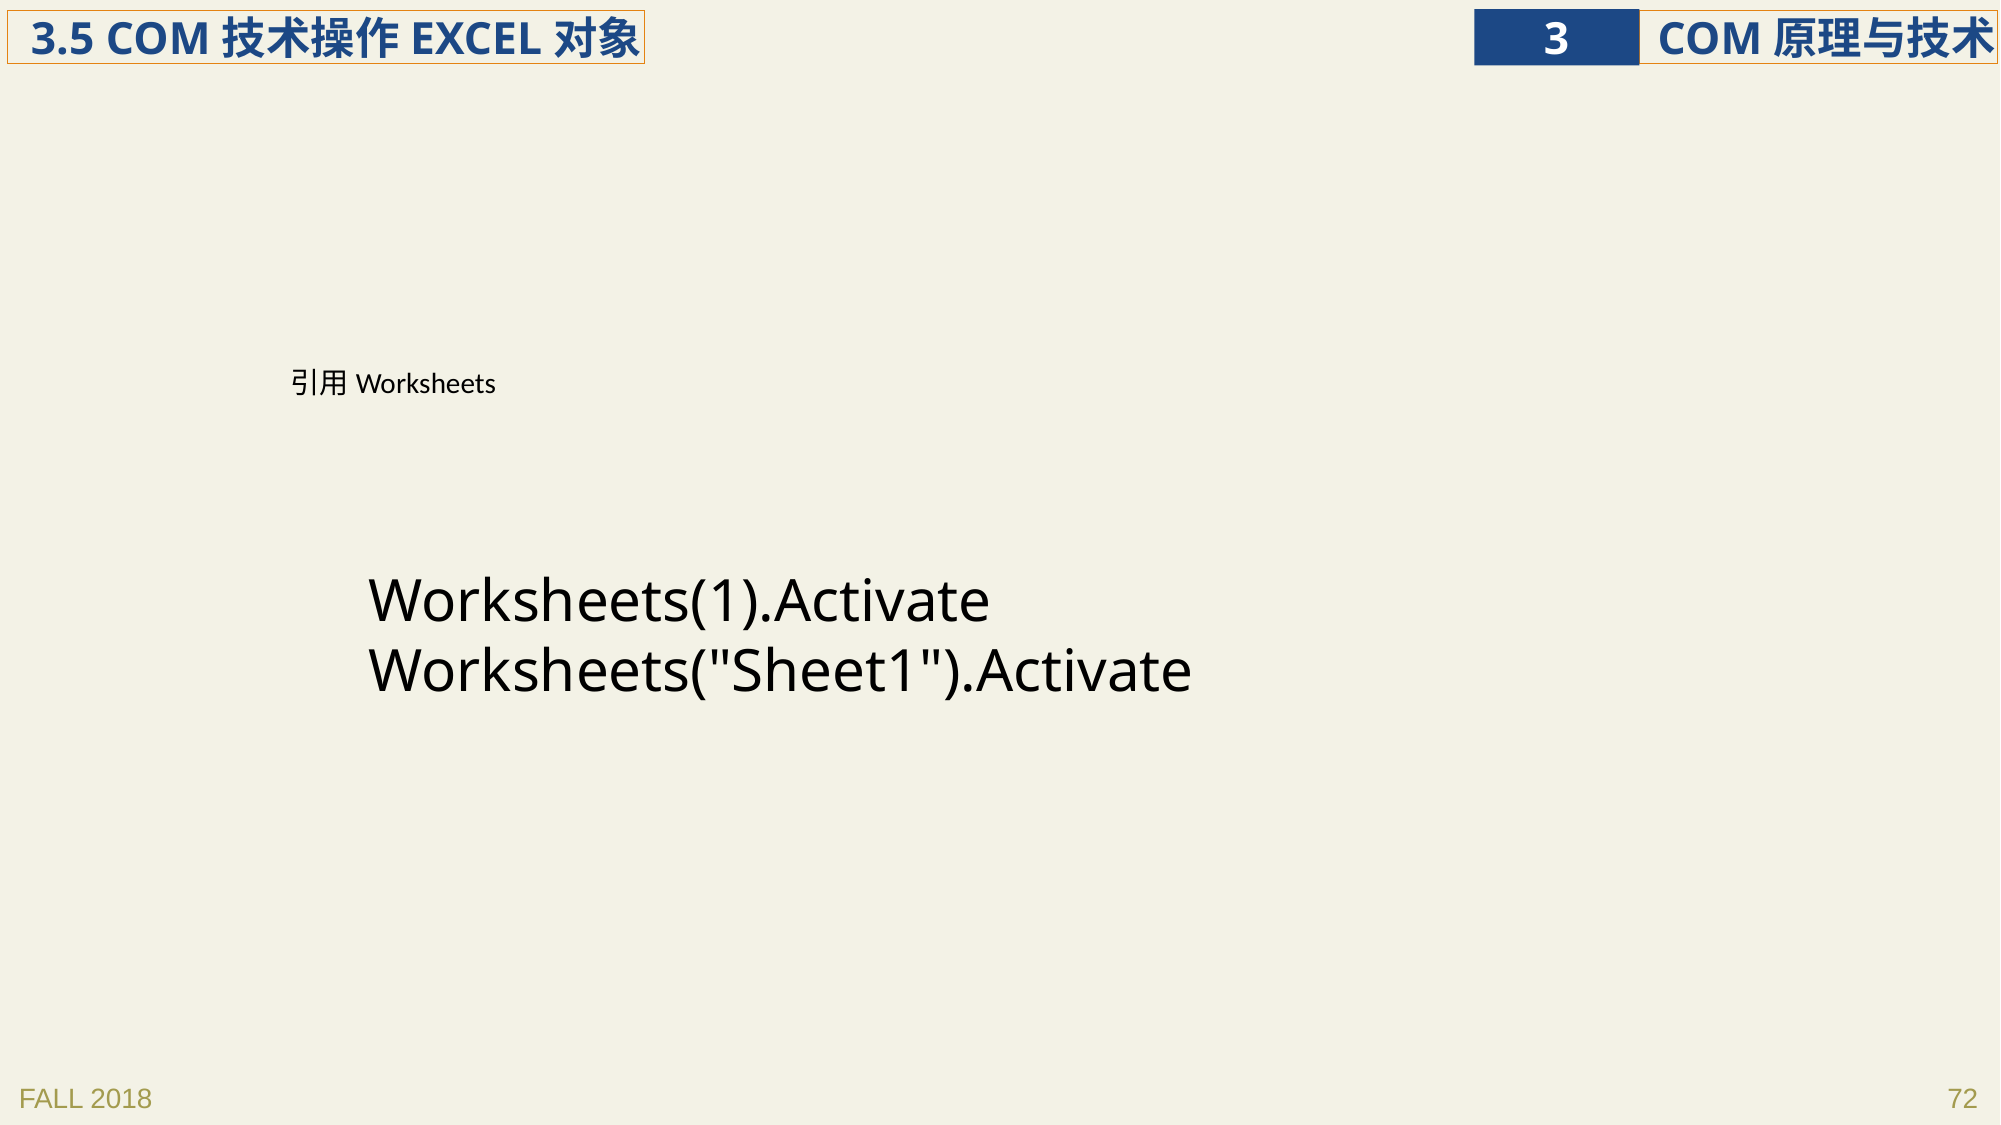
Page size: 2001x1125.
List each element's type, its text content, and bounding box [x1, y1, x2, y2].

title 引用Worksheets [279, 325, 1264, 438]
list Worksheets(1).Activate Worksheets("Sheet1").Activate [357, 557, 1391, 773]
